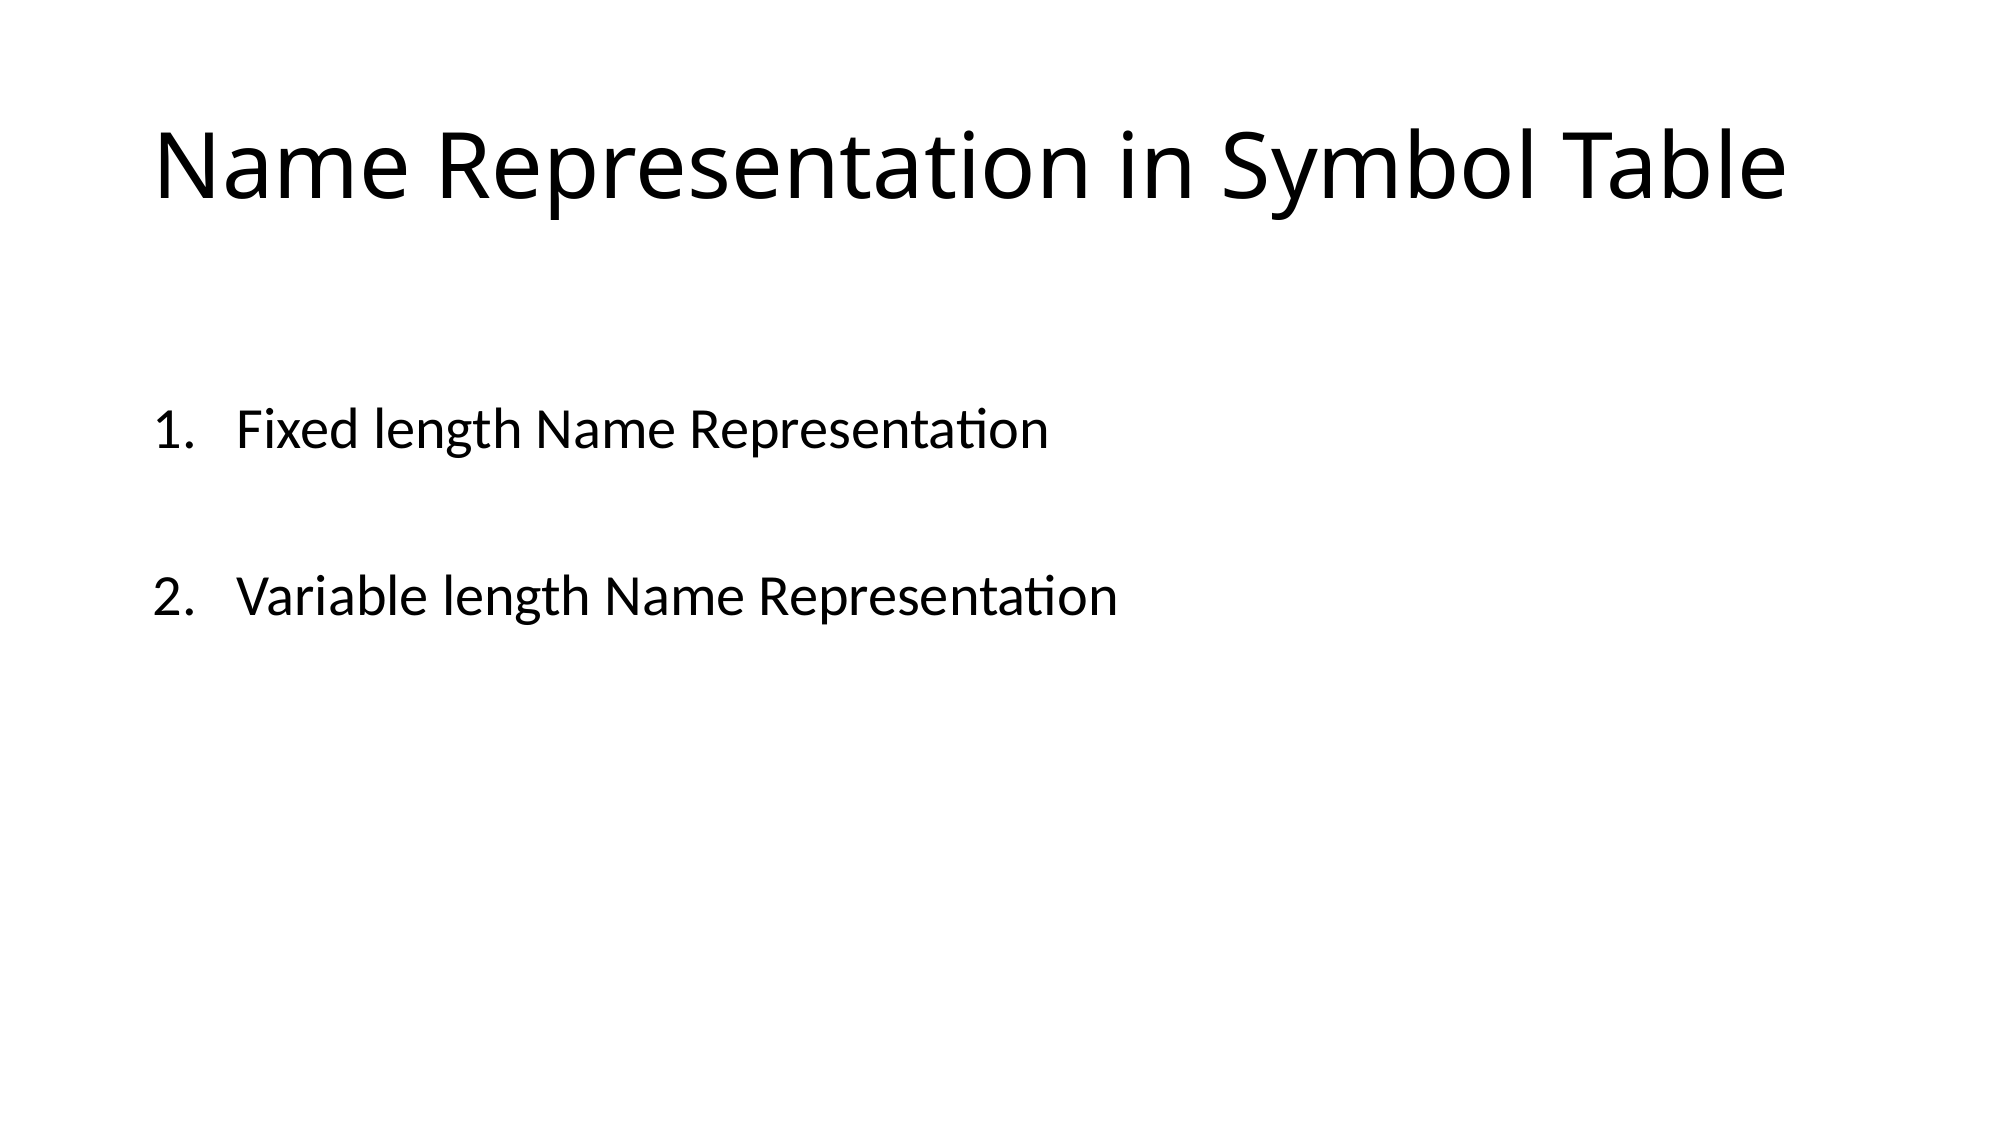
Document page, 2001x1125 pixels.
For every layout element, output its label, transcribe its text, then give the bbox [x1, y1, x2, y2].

title Name Representation in Symbol Table [137, 59, 1863, 278]
list Fixed length Name Representation Variable length Name Representation [137, 299, 1863, 1014]
